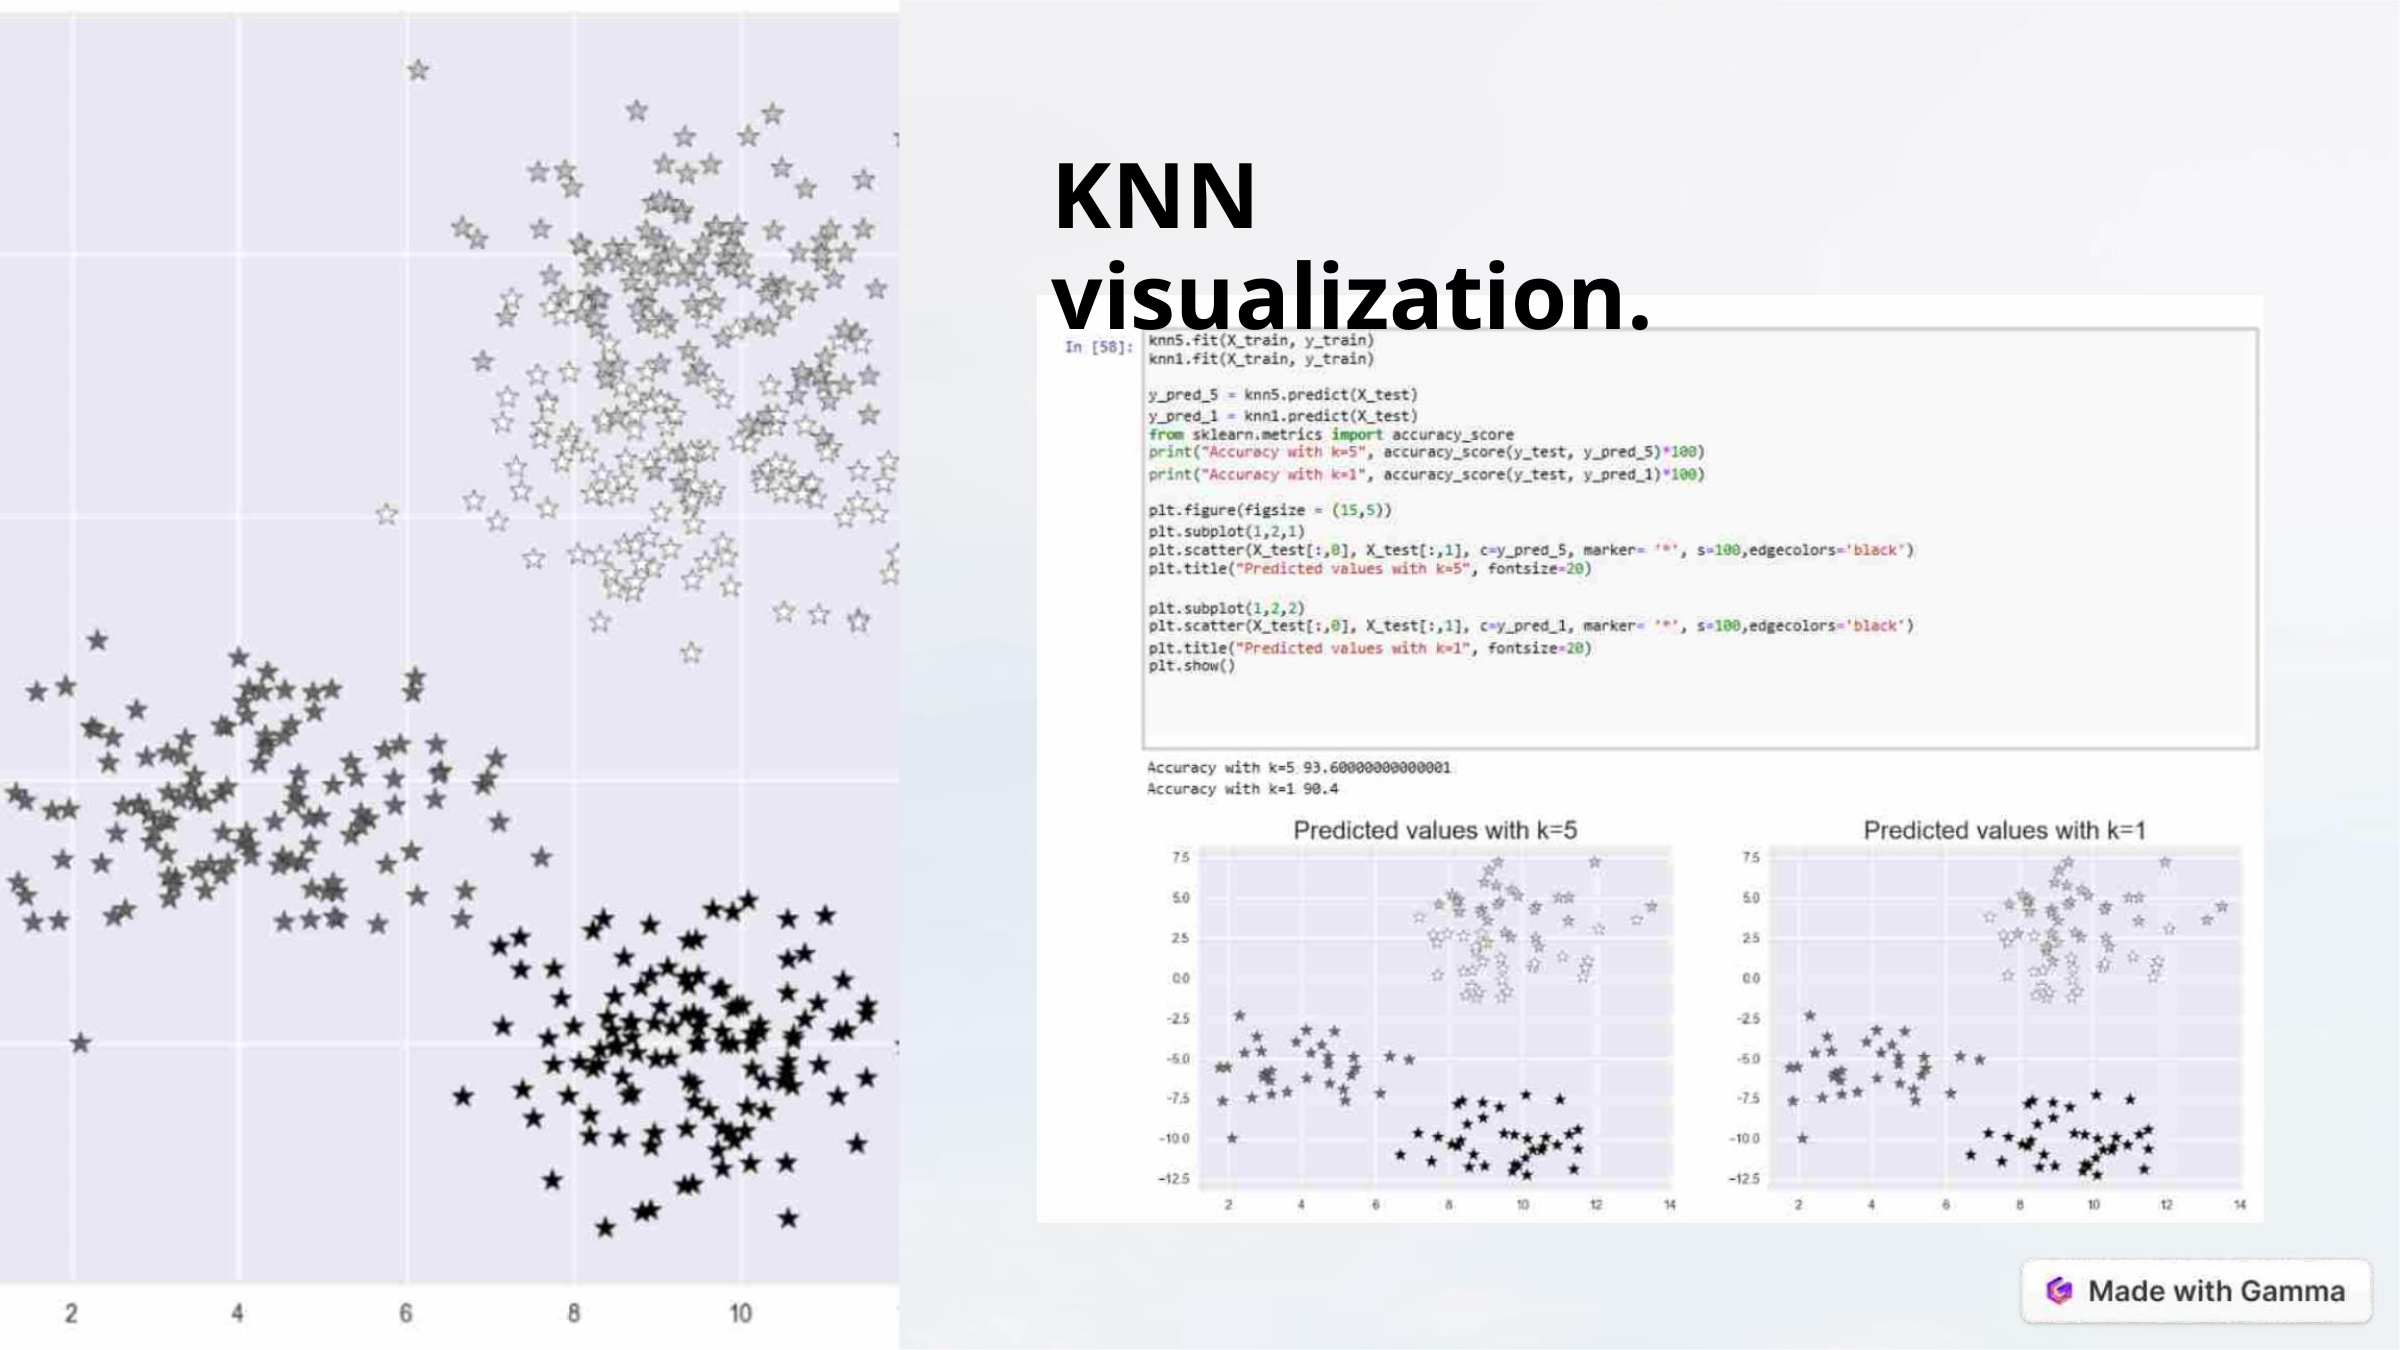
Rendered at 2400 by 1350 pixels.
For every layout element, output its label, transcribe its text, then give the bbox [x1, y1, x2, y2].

text_box [0, 0, 2400, 1350]
text_box KNN visualization. [1051, 144, 1871, 349]
